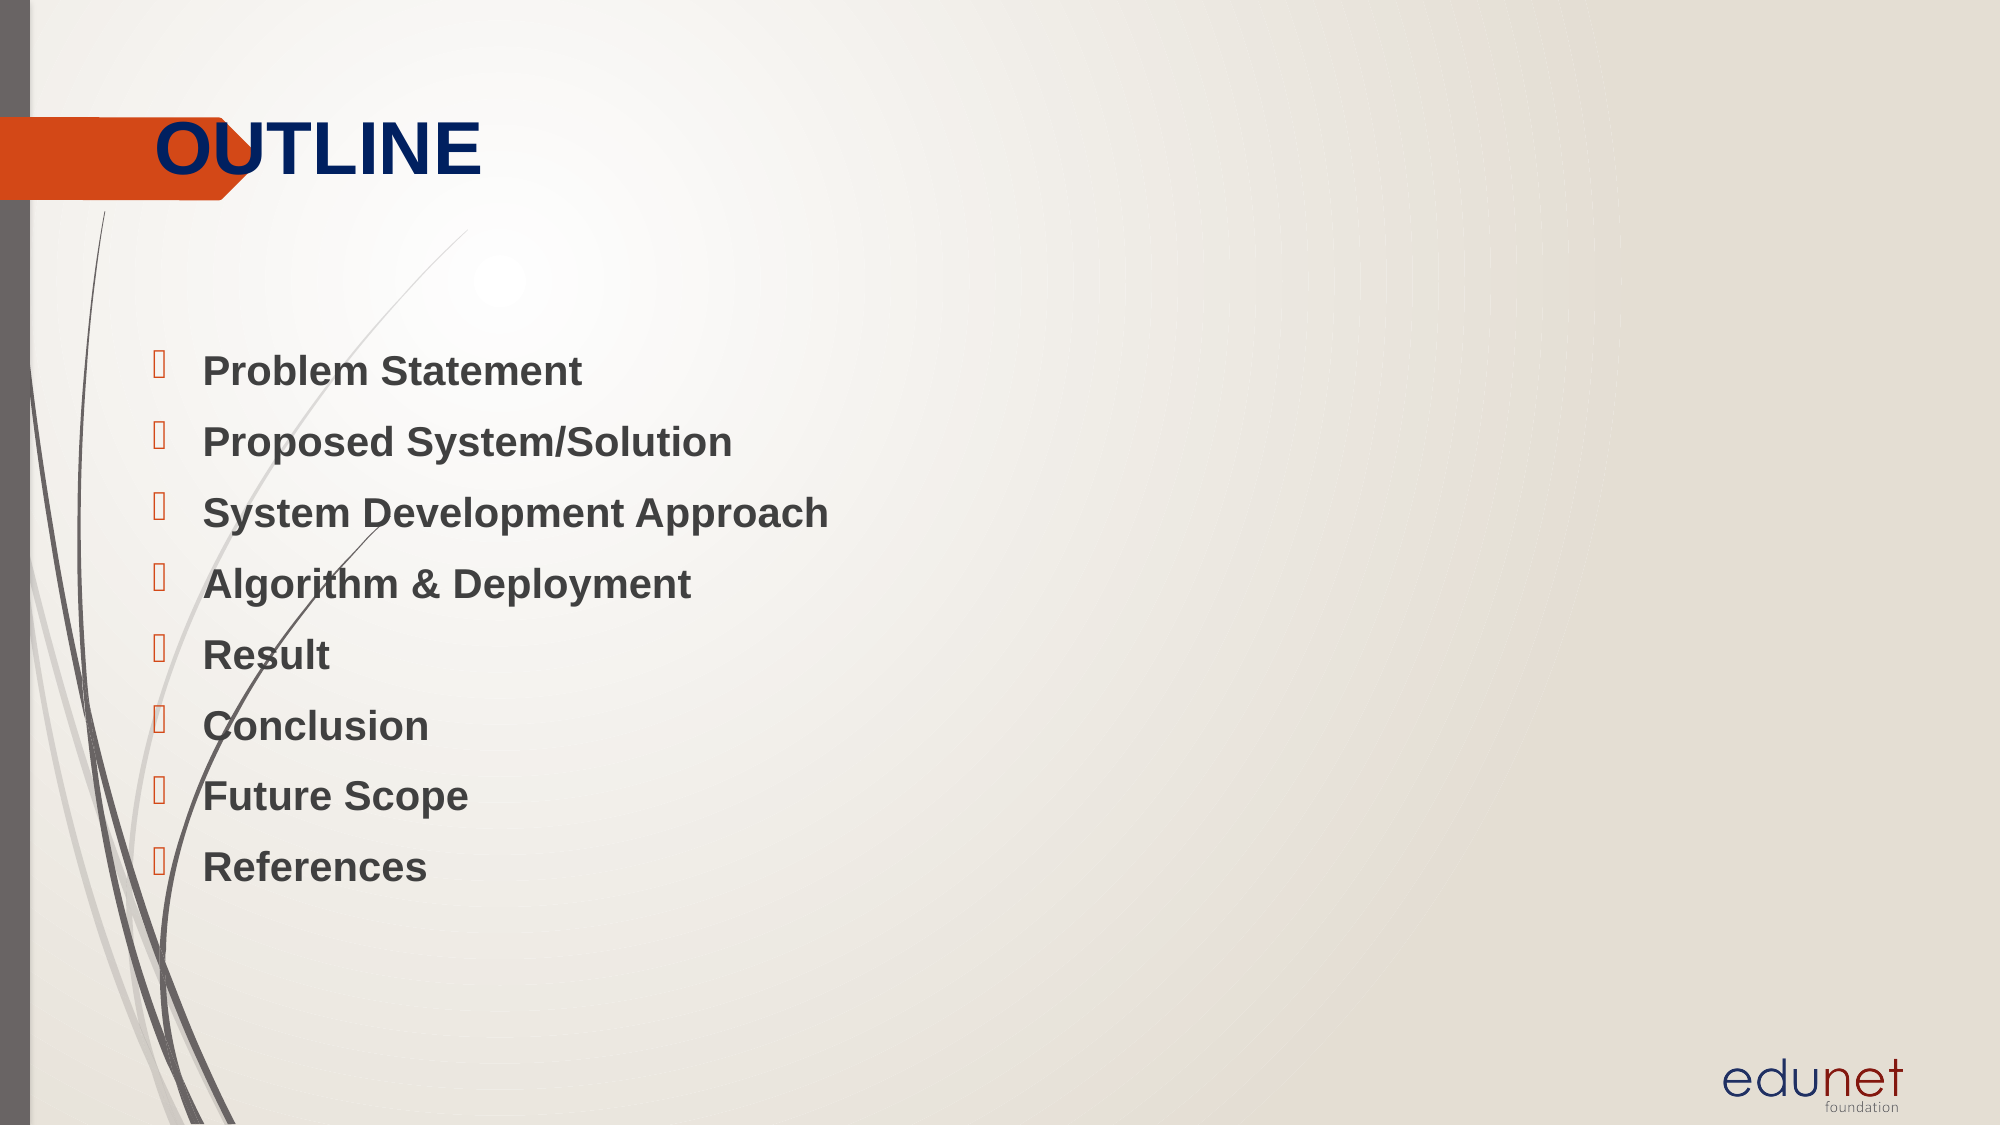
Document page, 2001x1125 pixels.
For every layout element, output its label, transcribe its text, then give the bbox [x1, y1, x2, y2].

title OUTLINE [139, 91, 1865, 265]
list Problem Statement Proposed System/Solution System Development Approach Algorithm & Deployment Result Conclusion Future Scope References [137, 265, 1945, 1125]
